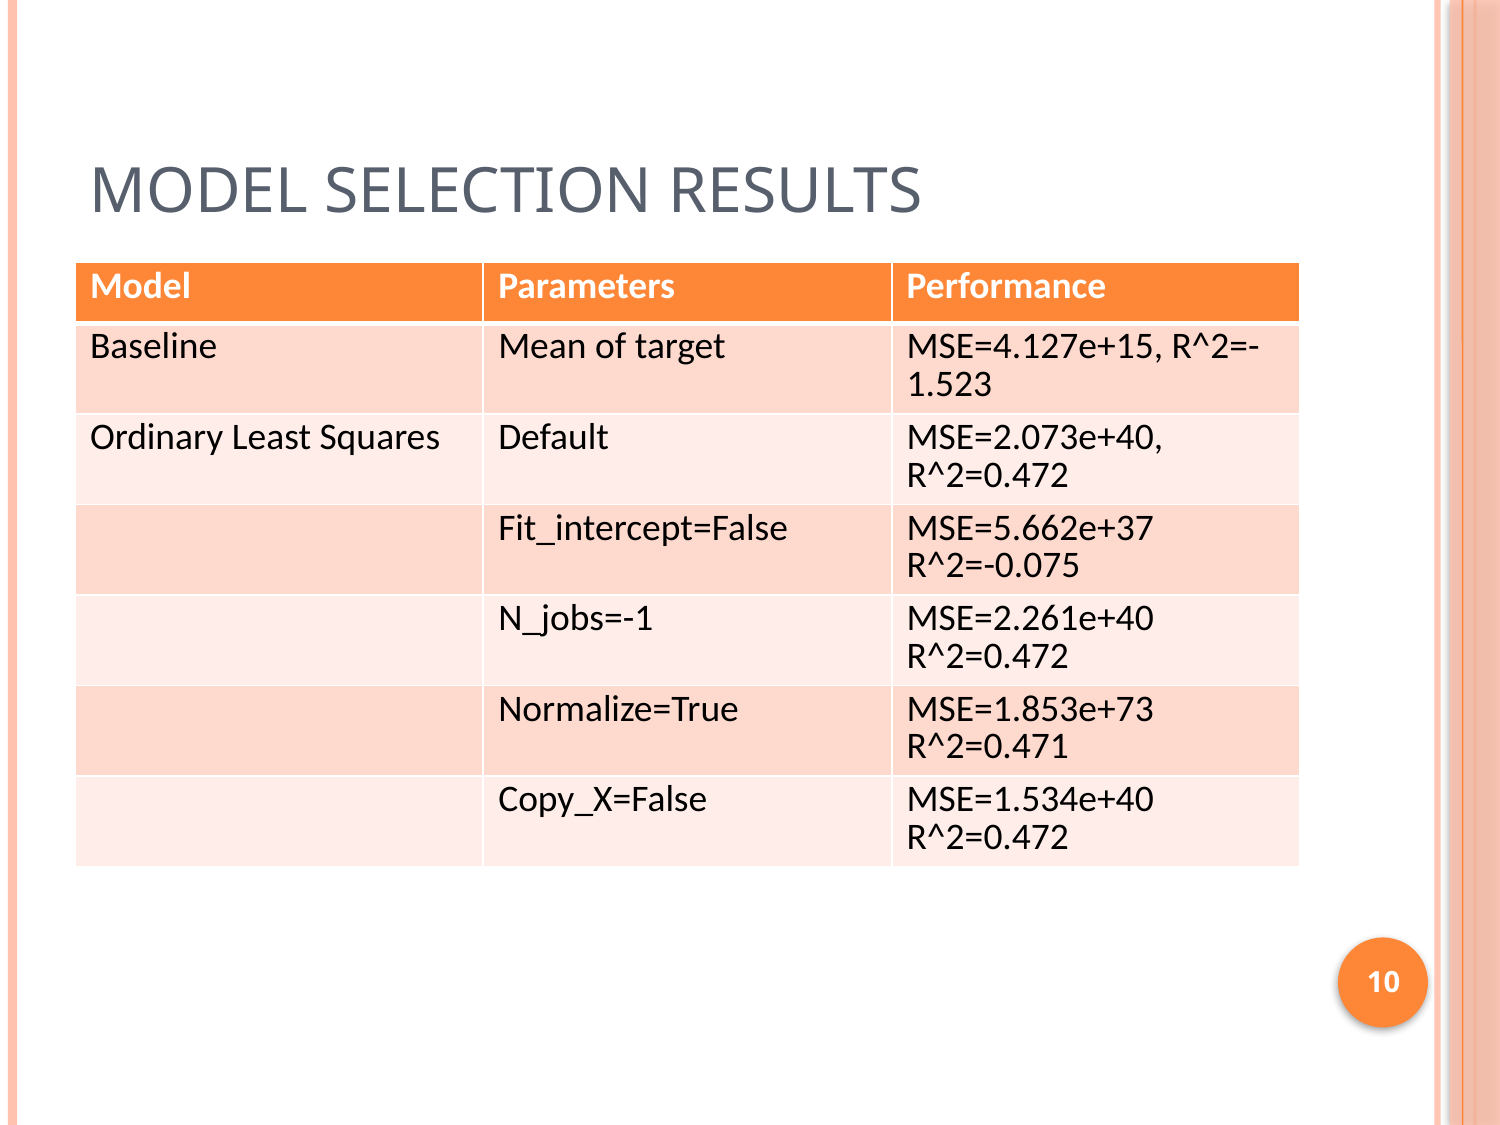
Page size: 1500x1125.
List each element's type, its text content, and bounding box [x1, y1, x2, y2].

slide_number 10 [1333, 940, 1434, 1027]
table_cell MSE=5.662e+37 R^2=-0.075 [893, 505, 1299, 594]
table_cell MSE=1.853e+73 R^2=0.471 [893, 686, 1299, 775]
table_cell Ordinary Least Squares [76, 415, 482, 504]
table_cell N_jobs=-1 [484, 596, 891, 685]
table_cell Fit_intercept=False [484, 505, 891, 594]
title Model Selection Results [75, 45, 1300, 233]
table_cell Default [484, 415, 891, 504]
table_header Model [76, 263, 482, 321]
table_cell [76, 596, 482, 685]
table_cell Normalize=True [484, 686, 891, 775]
table_header Performance [893, 263, 1299, 321]
table_cell [76, 505, 482, 594]
table_cell Copy_X=False [484, 777, 891, 866]
table_cell [76, 686, 482, 775]
table_cell MSE=2.073e+40, R^2=0.472 [893, 415, 1299, 504]
table_cell Baseline [76, 326, 482, 413]
table_cell [76, 777, 482, 866]
table_cell MSE=2.261e+40 R^2=0.472 [893, 596, 1299, 685]
table_cell MSE=4.127e+15, R^2=-1.523 [893, 326, 1299, 413]
table_cell MSE=1.534e+40 R^2=0.472 [893, 777, 1299, 866]
table_cell Mean of target [484, 326, 891, 413]
table_header Parameters [484, 263, 891, 321]
